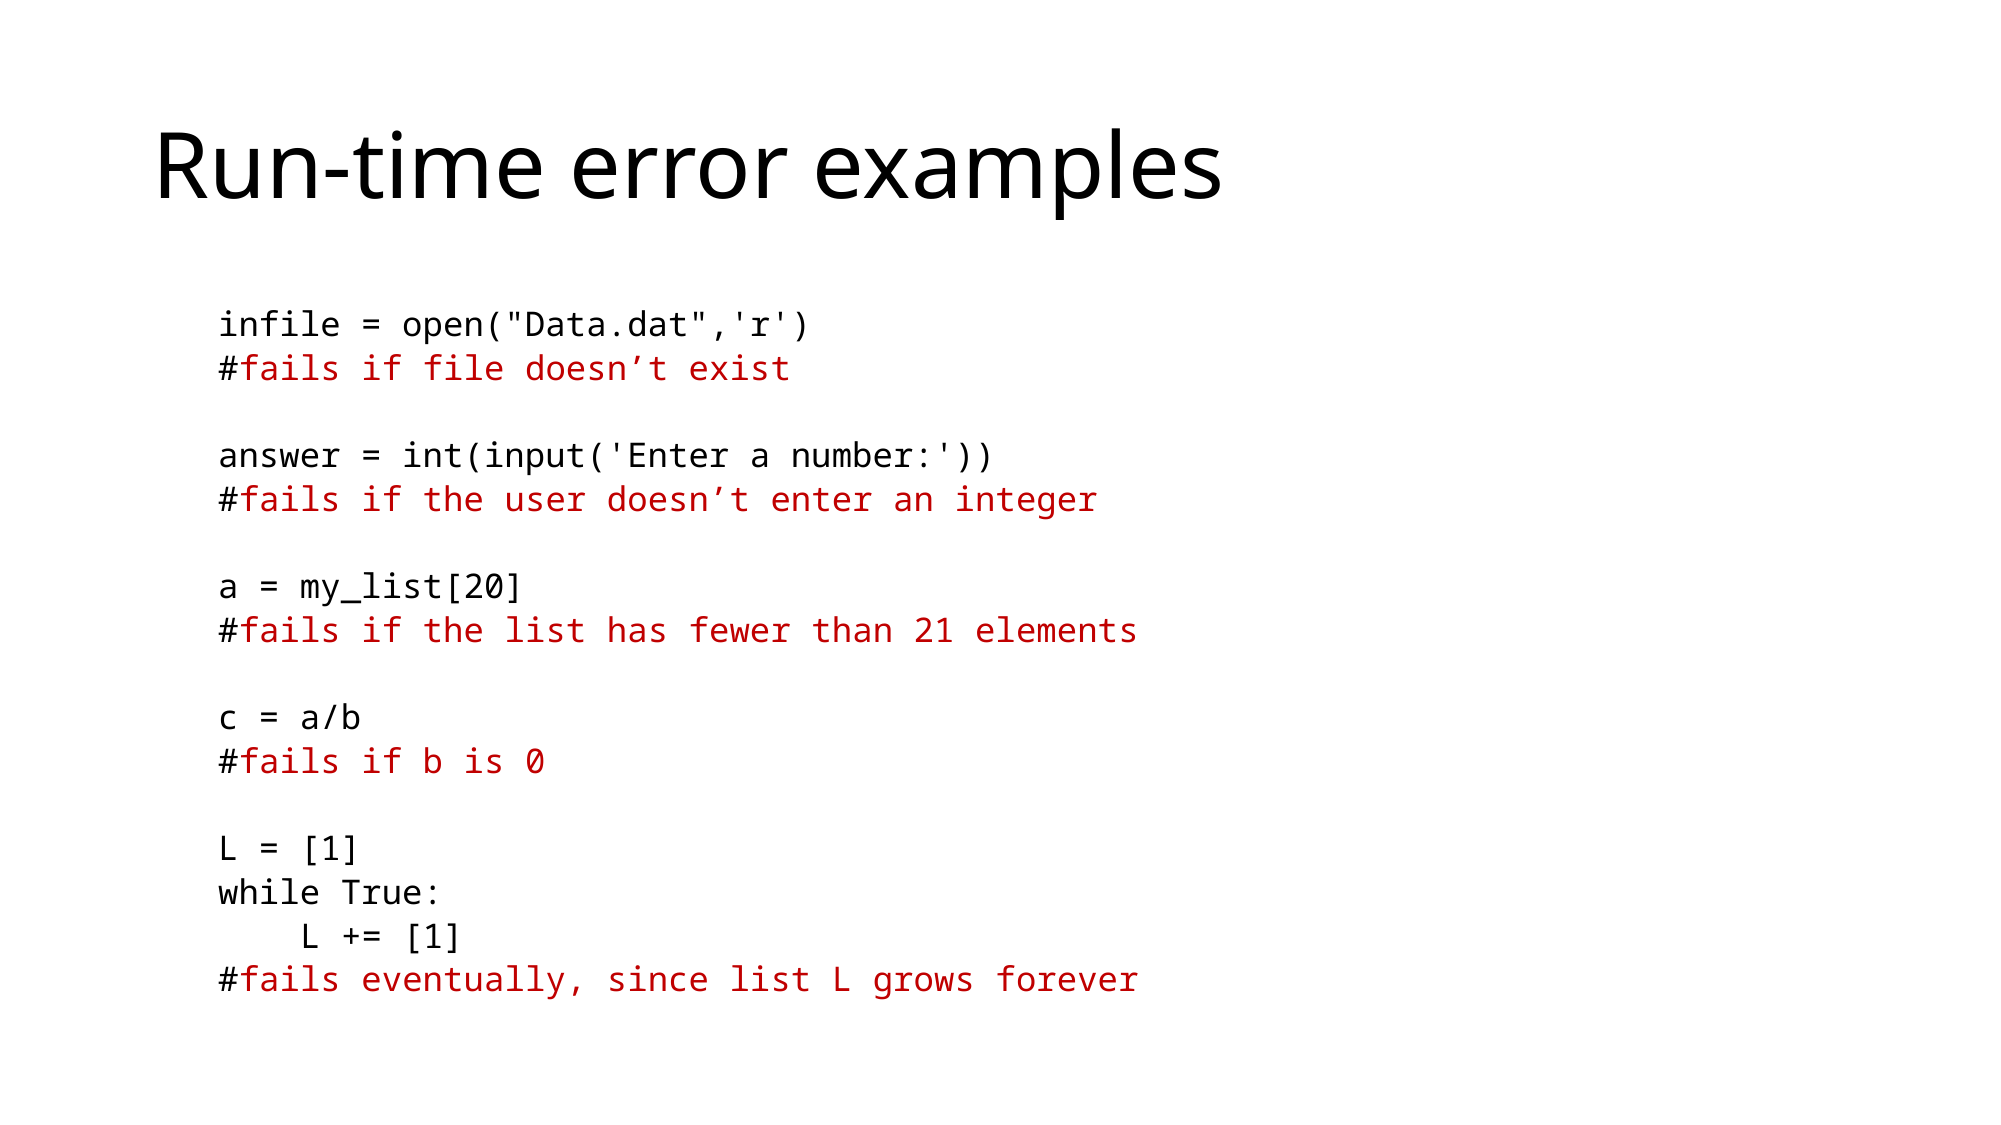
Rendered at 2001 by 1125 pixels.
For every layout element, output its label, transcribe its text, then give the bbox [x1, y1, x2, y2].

title Run-time error examples [137, 59, 1863, 278]
list infile = open("Data.dat",'r') #fails if file doesn’t exist answer = int(input('Enter a number:')) #fails if the user doesn’t enter an integer a = my_list[20] #fails if the list has fewer than 21 elements c = a/b #fails if b is 0 L = [1] while True: L += [1] #fails eventually, since list L grows forever [137, 299, 1863, 1014]
